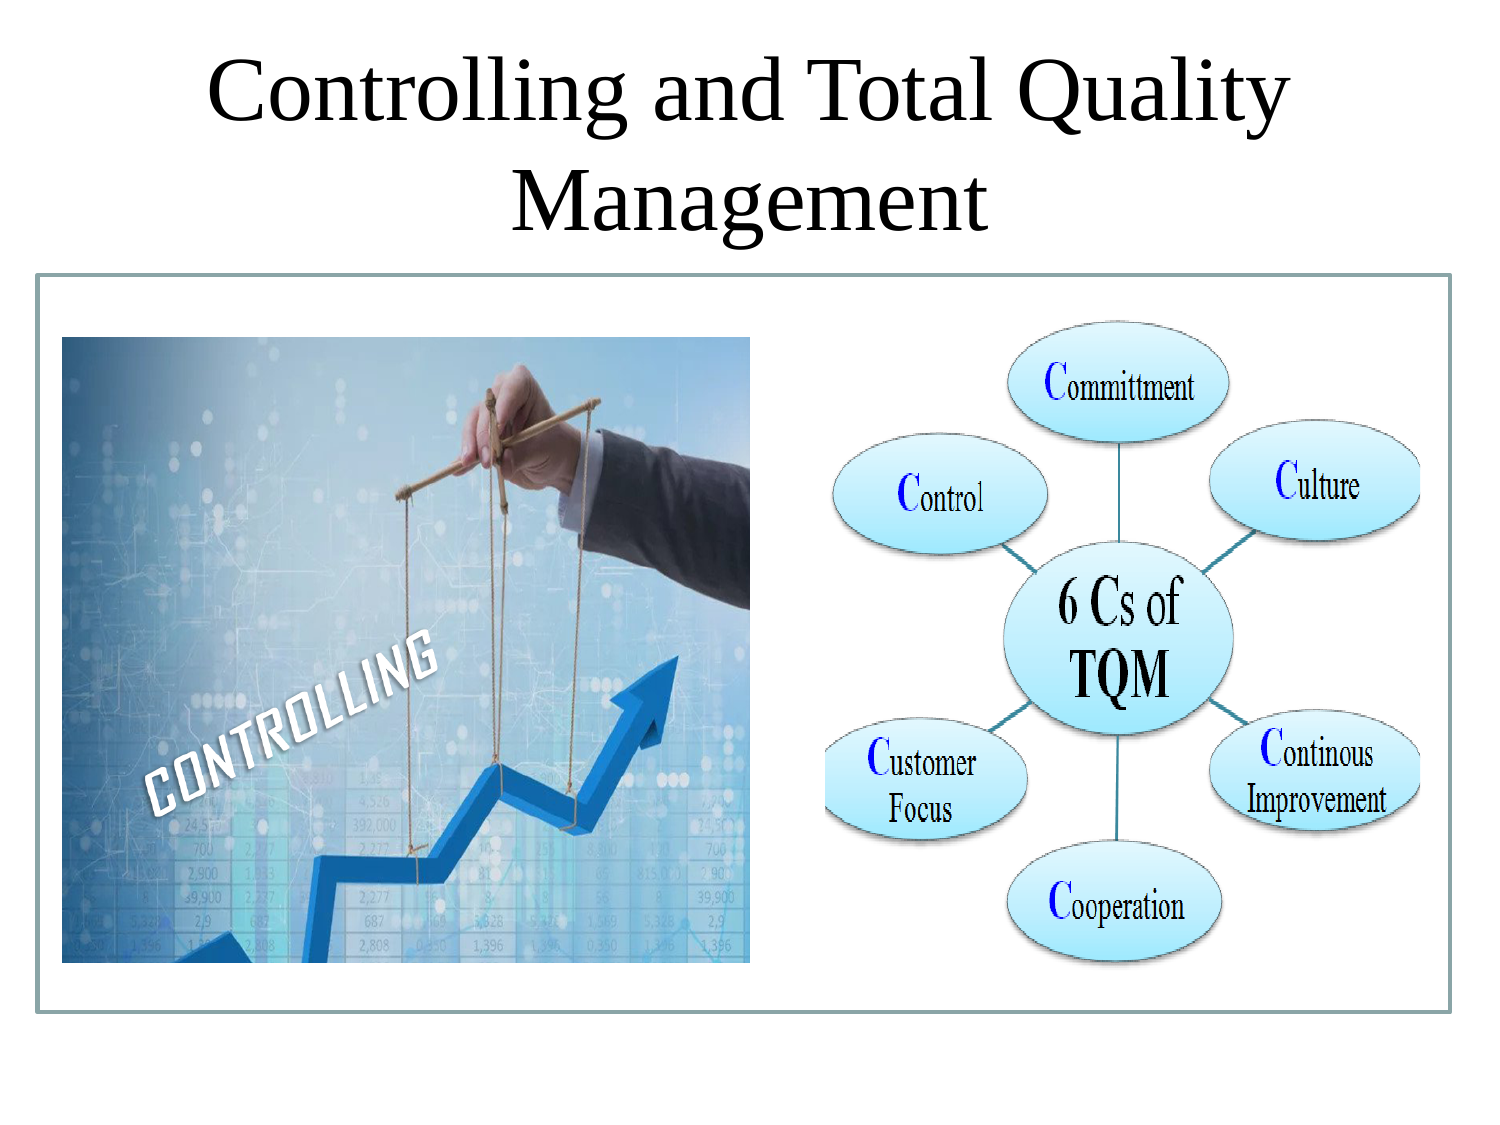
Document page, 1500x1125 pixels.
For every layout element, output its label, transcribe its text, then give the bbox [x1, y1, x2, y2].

picture [62, 337, 751, 963]
text_box [35, 273, 1452, 1014]
title Controlling and Total Quality Management [75, 45, 1425, 233]
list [824, 312, 1421, 976]
